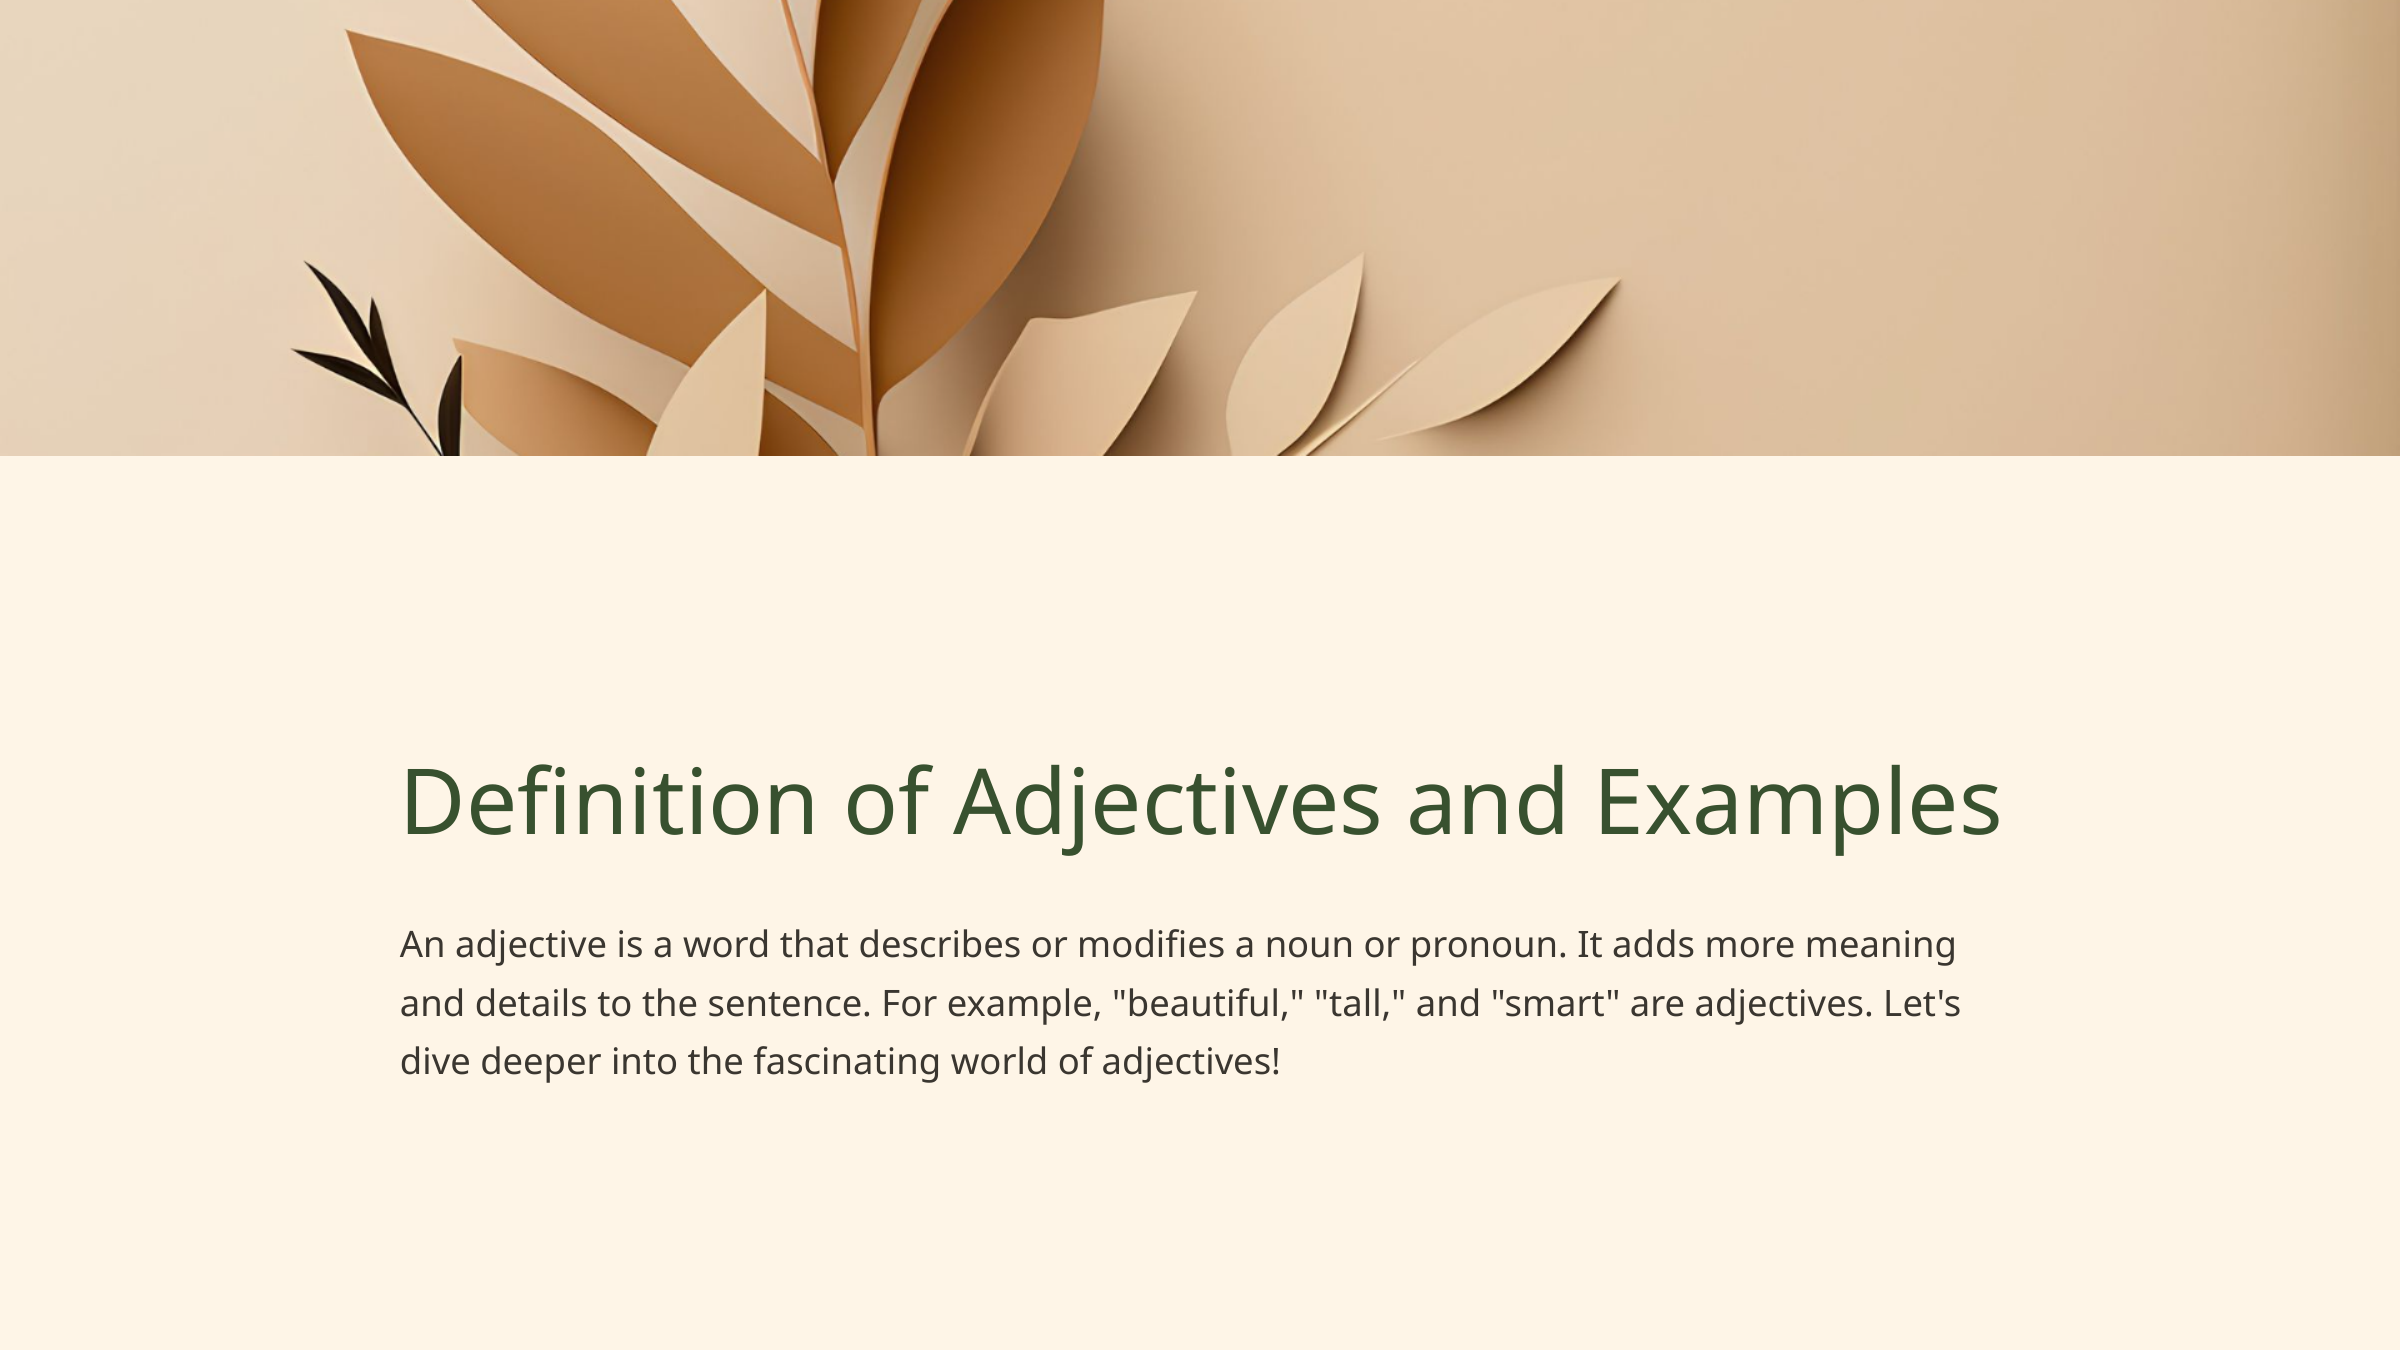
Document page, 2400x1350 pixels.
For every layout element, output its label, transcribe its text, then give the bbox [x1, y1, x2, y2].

text_box [0, 456, 2400, 1350]
text_box An adjective is a word that describes or modifies a noun or pronoun. It adds more meaning and details to the sentence. For example, "beautiful," "tall," and "smart" are adjectives. Let's dive deeper into the fascinating world of adjectives! [385, 899, 2015, 1075]
text_box Definition of Adjectives and Examples [385, 731, 1989, 845]
picture [0, 0, 2400, 456]
